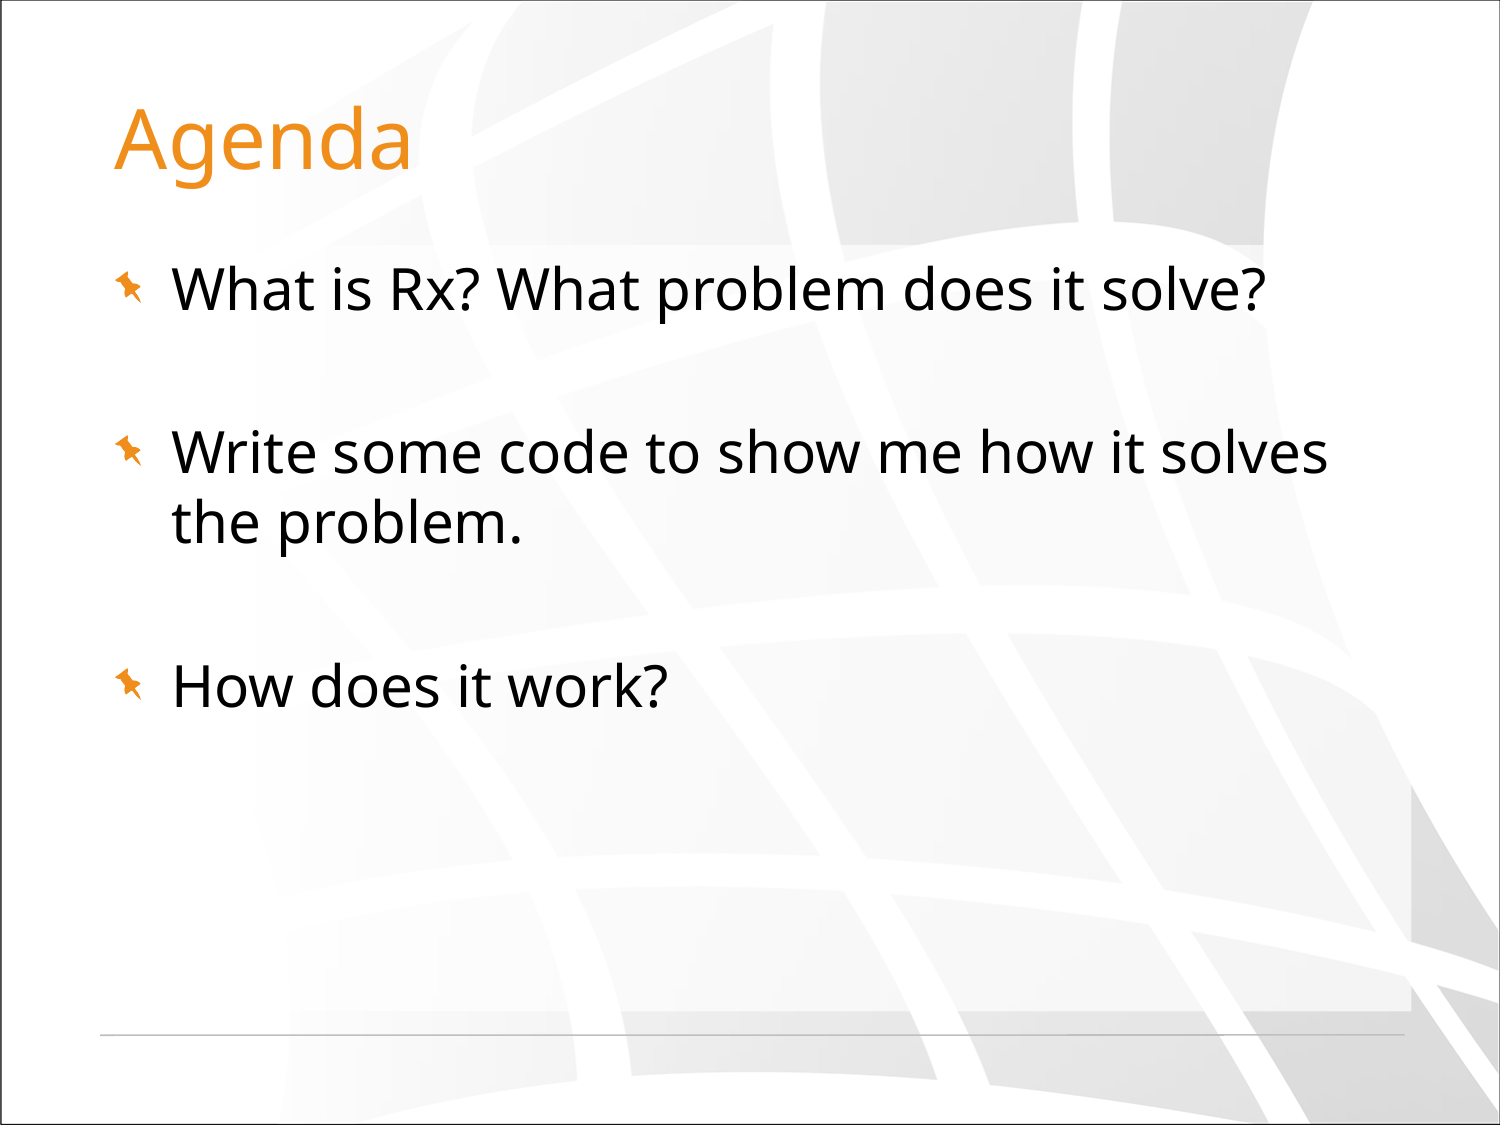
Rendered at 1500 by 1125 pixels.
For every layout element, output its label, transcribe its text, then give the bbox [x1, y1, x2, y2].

list What is Rx? What problem does it solve? Write some code to show me how it solves the problem. How does it work? [100, 244, 1412, 1012]
picture [0, 0, 1500, 1125]
